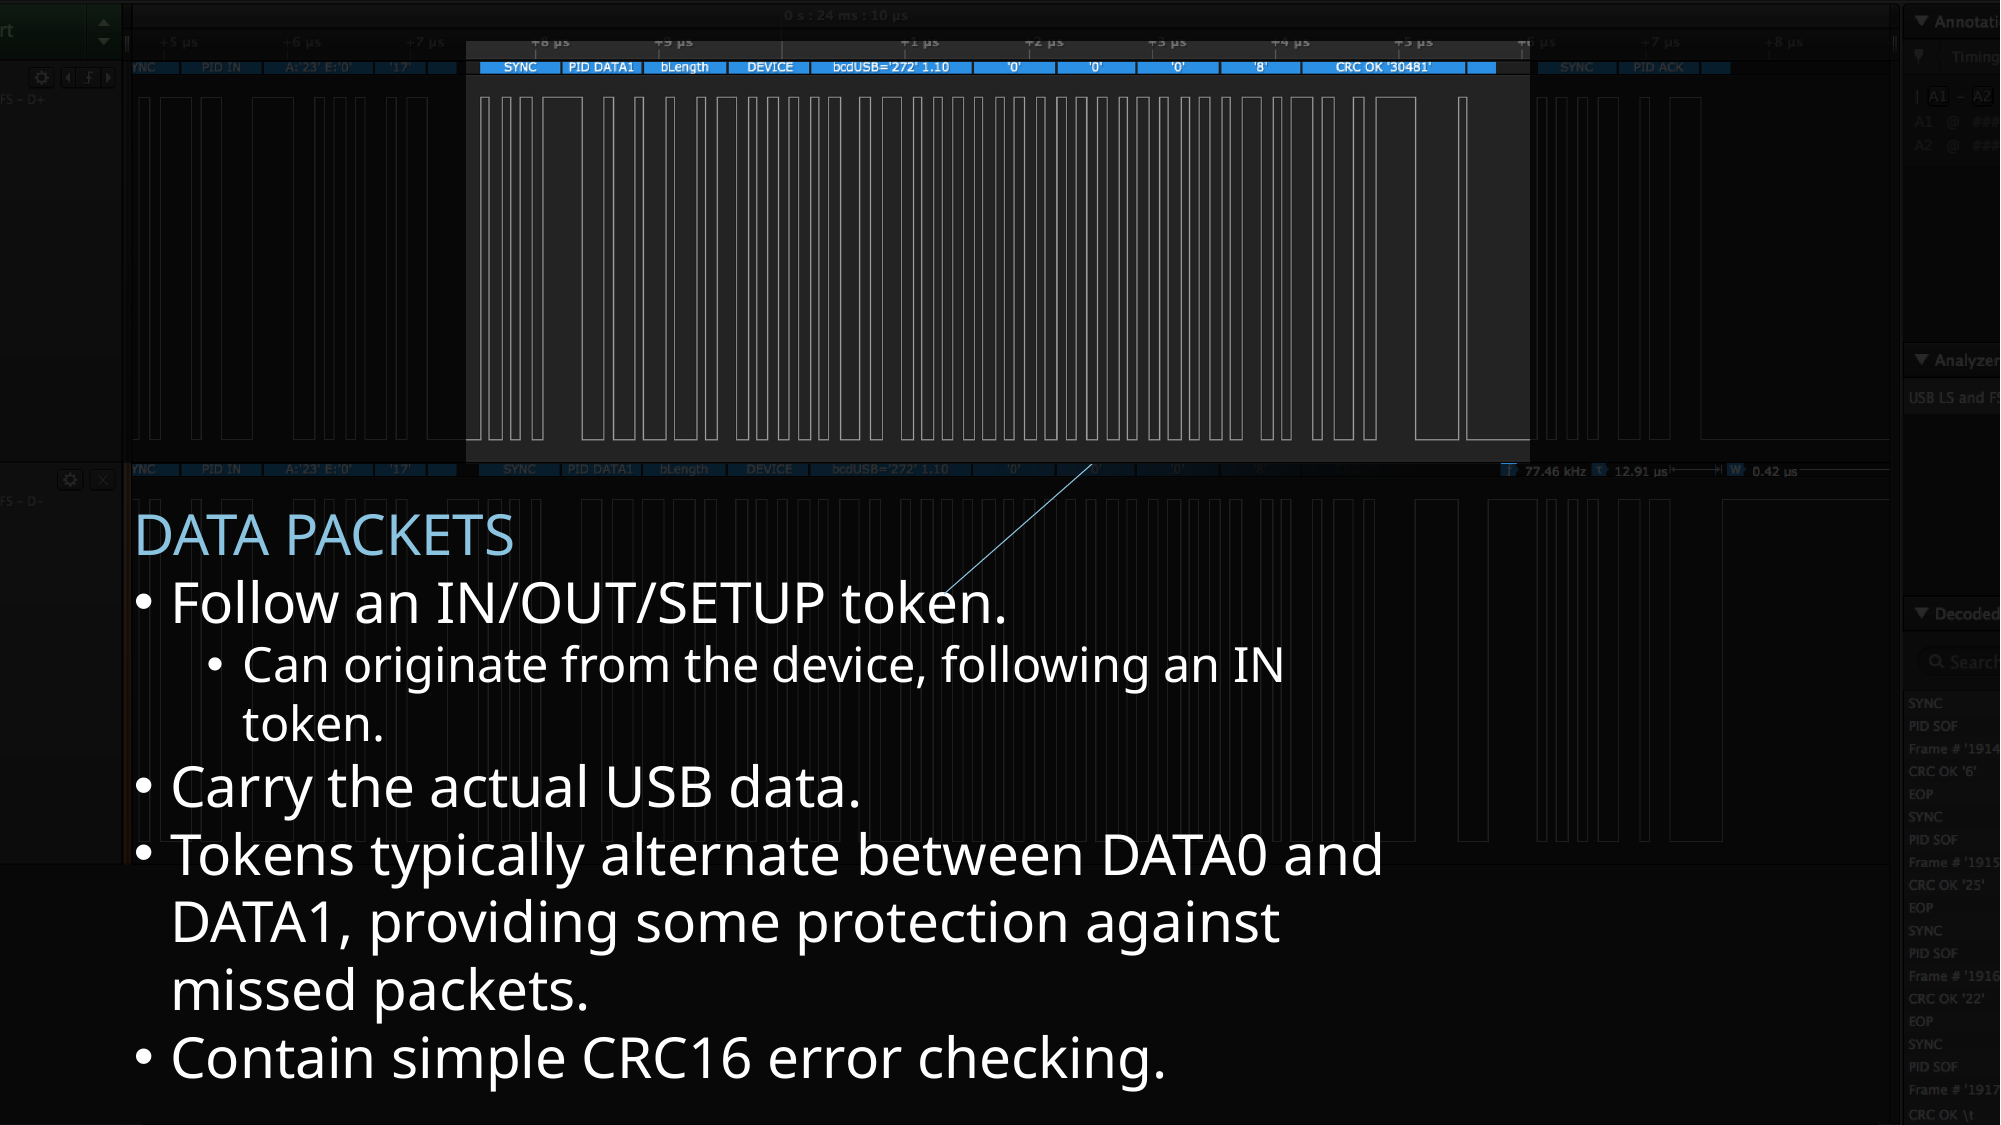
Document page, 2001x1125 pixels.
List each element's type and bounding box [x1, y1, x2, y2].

picture [0, 0, 2000, 1125]
text_box [943, 464, 1112, 594]
